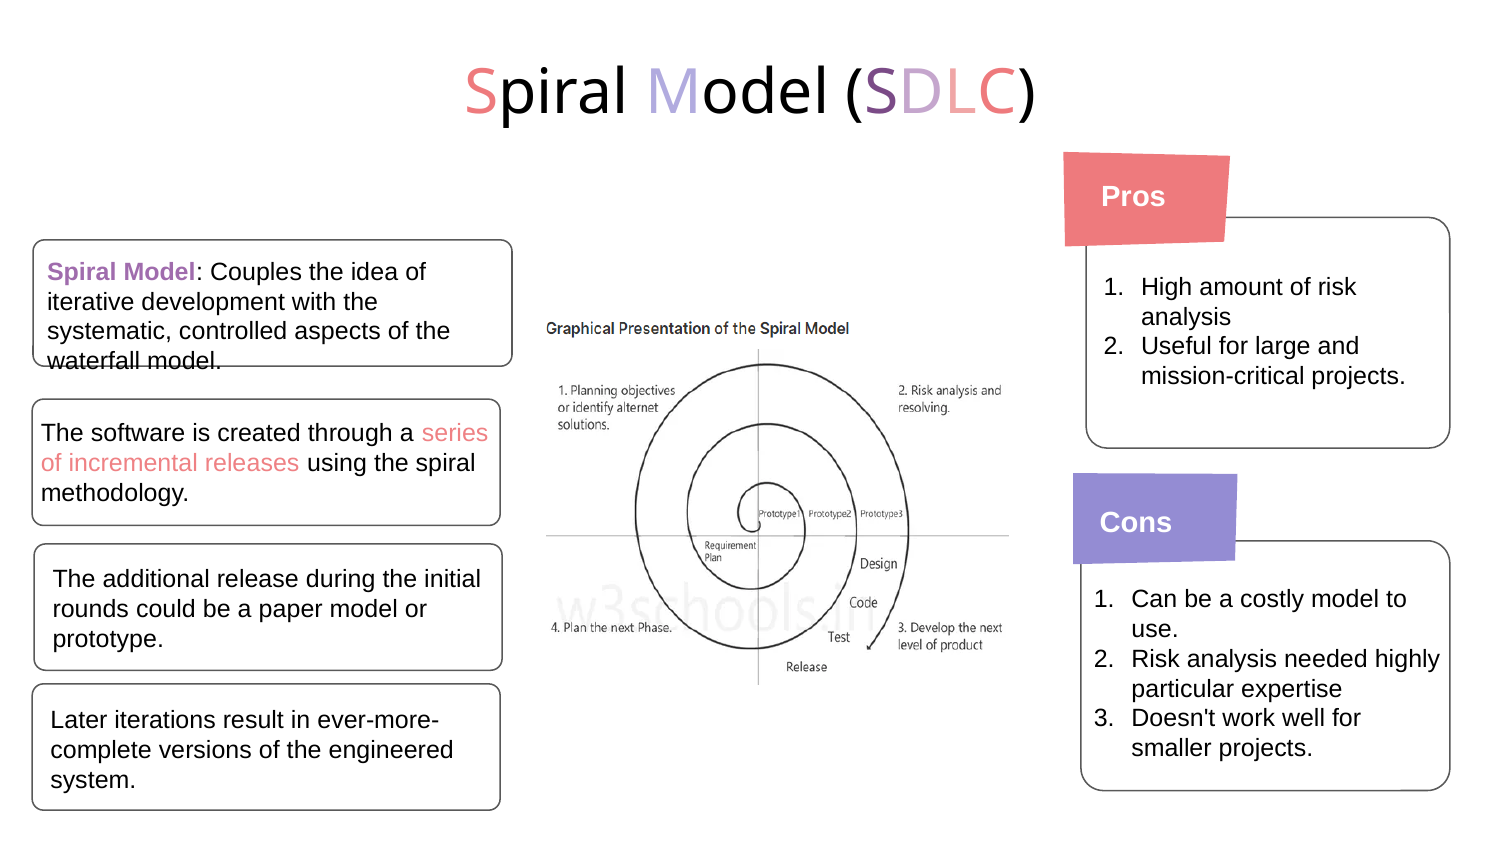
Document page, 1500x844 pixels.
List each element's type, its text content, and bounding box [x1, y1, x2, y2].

text_box [32, 683, 501, 807]
text_box The software is created through a series of incremental releases using the spiral methodology. [25, 409, 520, 515]
text_box The additional release during the initial rounds could be a paper model or prototype. [34, 543, 503, 671]
text_box [32, 399, 500, 409]
text_box Spiral Model: Couples the idea of iterative development with the systematic, controlled aspects of the waterfall model. [32, 247, 526, 383]
title Spiral Model (SDLC) [210, 48, 1290, 128]
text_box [1079, 472, 1238, 565]
text_box [1080, 540, 1450, 599]
text_box Later iterations result in ever-more-complete versions of the engineered system. [35, 696, 526, 844]
text_box [32, 515, 501, 526]
text_box [1086, 217, 1450, 449]
picture [542, 312, 1074, 689]
text_box [33, 239, 512, 247]
text_box Can be a costly model to use. Risk analysis needed highly particular expertise Doesn't work well for smaller projects. [1079, 599, 1462, 805]
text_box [1063, 151, 1231, 247]
text_box High amount of risk analysis Useful for large and mission-critical projects. [1088, 312, 1453, 408]
